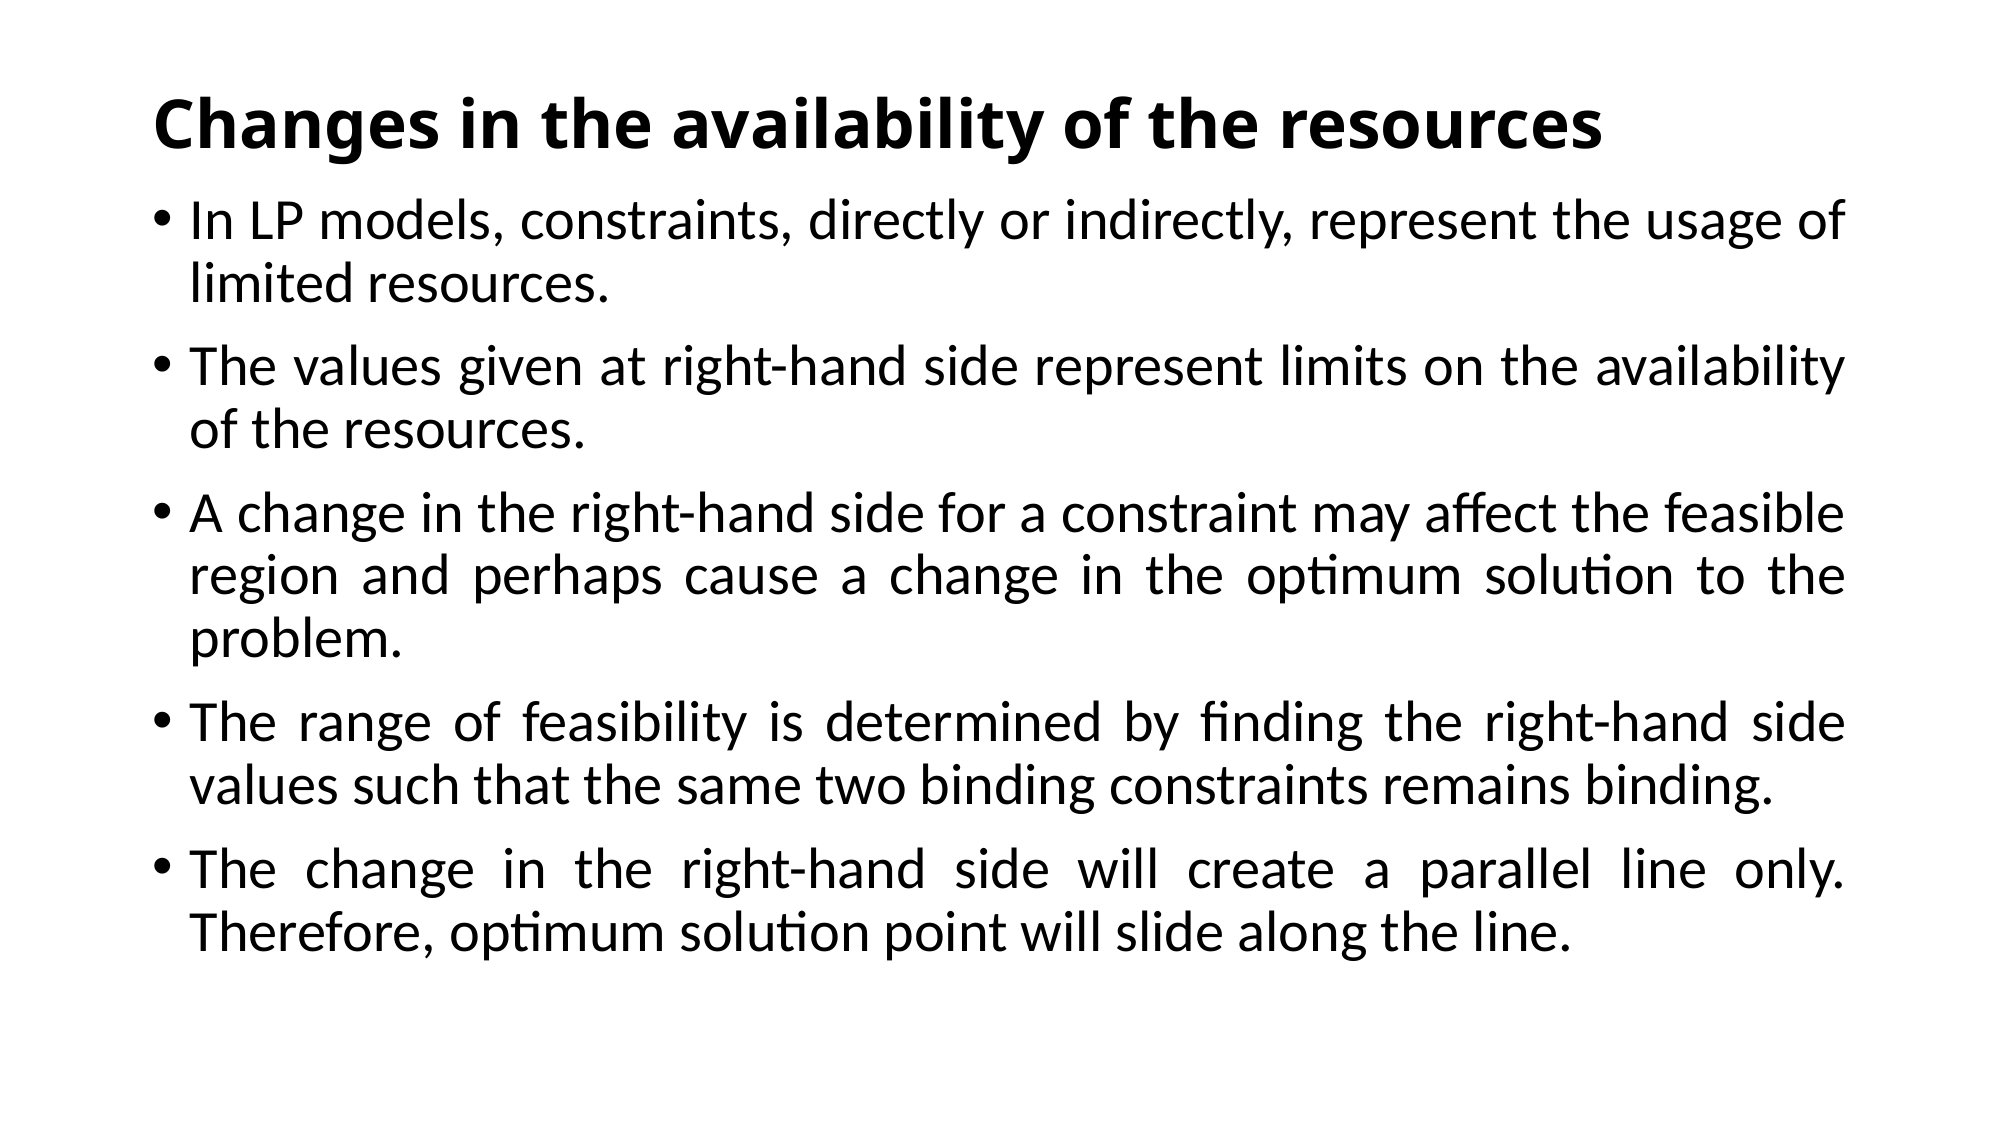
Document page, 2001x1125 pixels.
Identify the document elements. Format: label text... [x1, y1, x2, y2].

list In LP models, constraints, directly or indirectly, represent the usage of limited resources. The values given at right-hand side represent limits on the availability of the resources. A change in the right-hand side for a constraint may affect the feasible region and perhaps cause a change in the optimum solution to the problem. The range of feasibility is determined by finding the right-hand side values such that the same two binding constraints remains binding. The change in the right-hand side will create a parallel line only. Therefore, optimum solution point will slide along the line. [137, 181, 1863, 1014]
title Changes in the availability of the resources [137, 59, 1842, 181]
